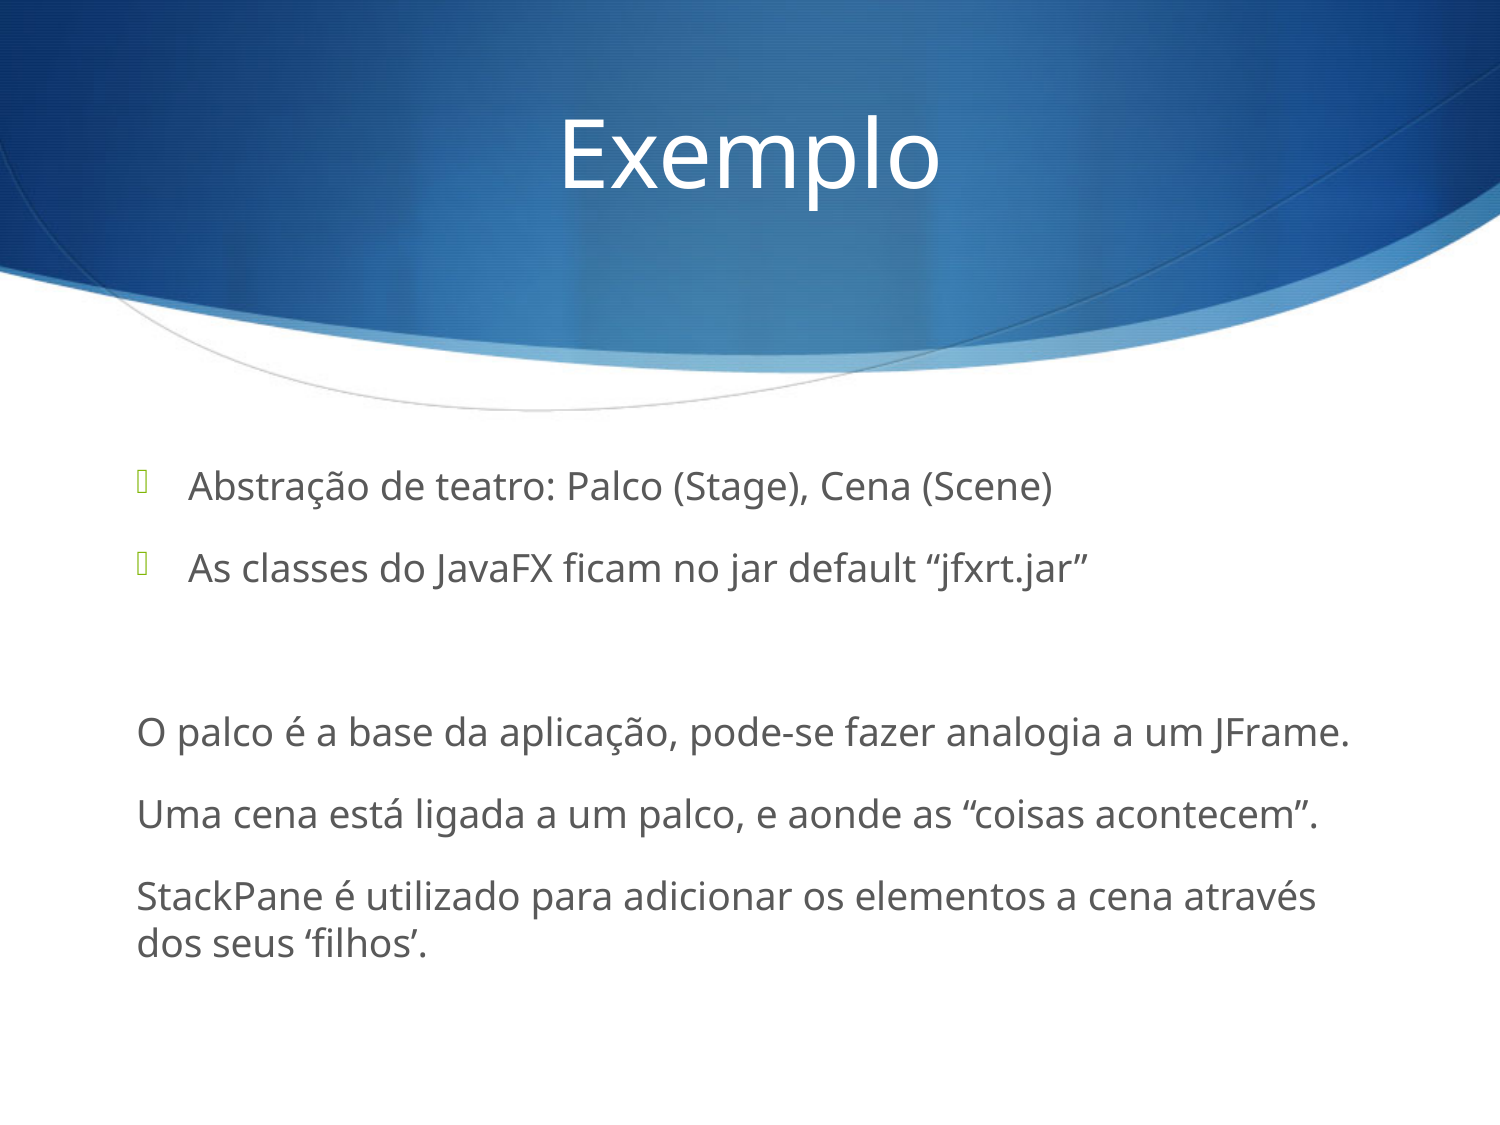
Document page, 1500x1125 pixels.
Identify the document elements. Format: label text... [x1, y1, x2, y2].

picture [0, 0, 1500, 1125]
list Abstração de teatro: Palco (Stage), Cena (Scene) As classes do JavaFX ficam no jar default “jfxrt.jar” O palco é a base da aplicação, pode-se fazer analogia a um JFrame. Uma cena está ligada a um palco, e aonde as “coisas acontecem”. StackPane é utilizado para adicionar os elementos a cena através dos seus ‘filhos’. [121, 454, 1379, 991]
title Exemplo [75, 56, 1425, 245]
